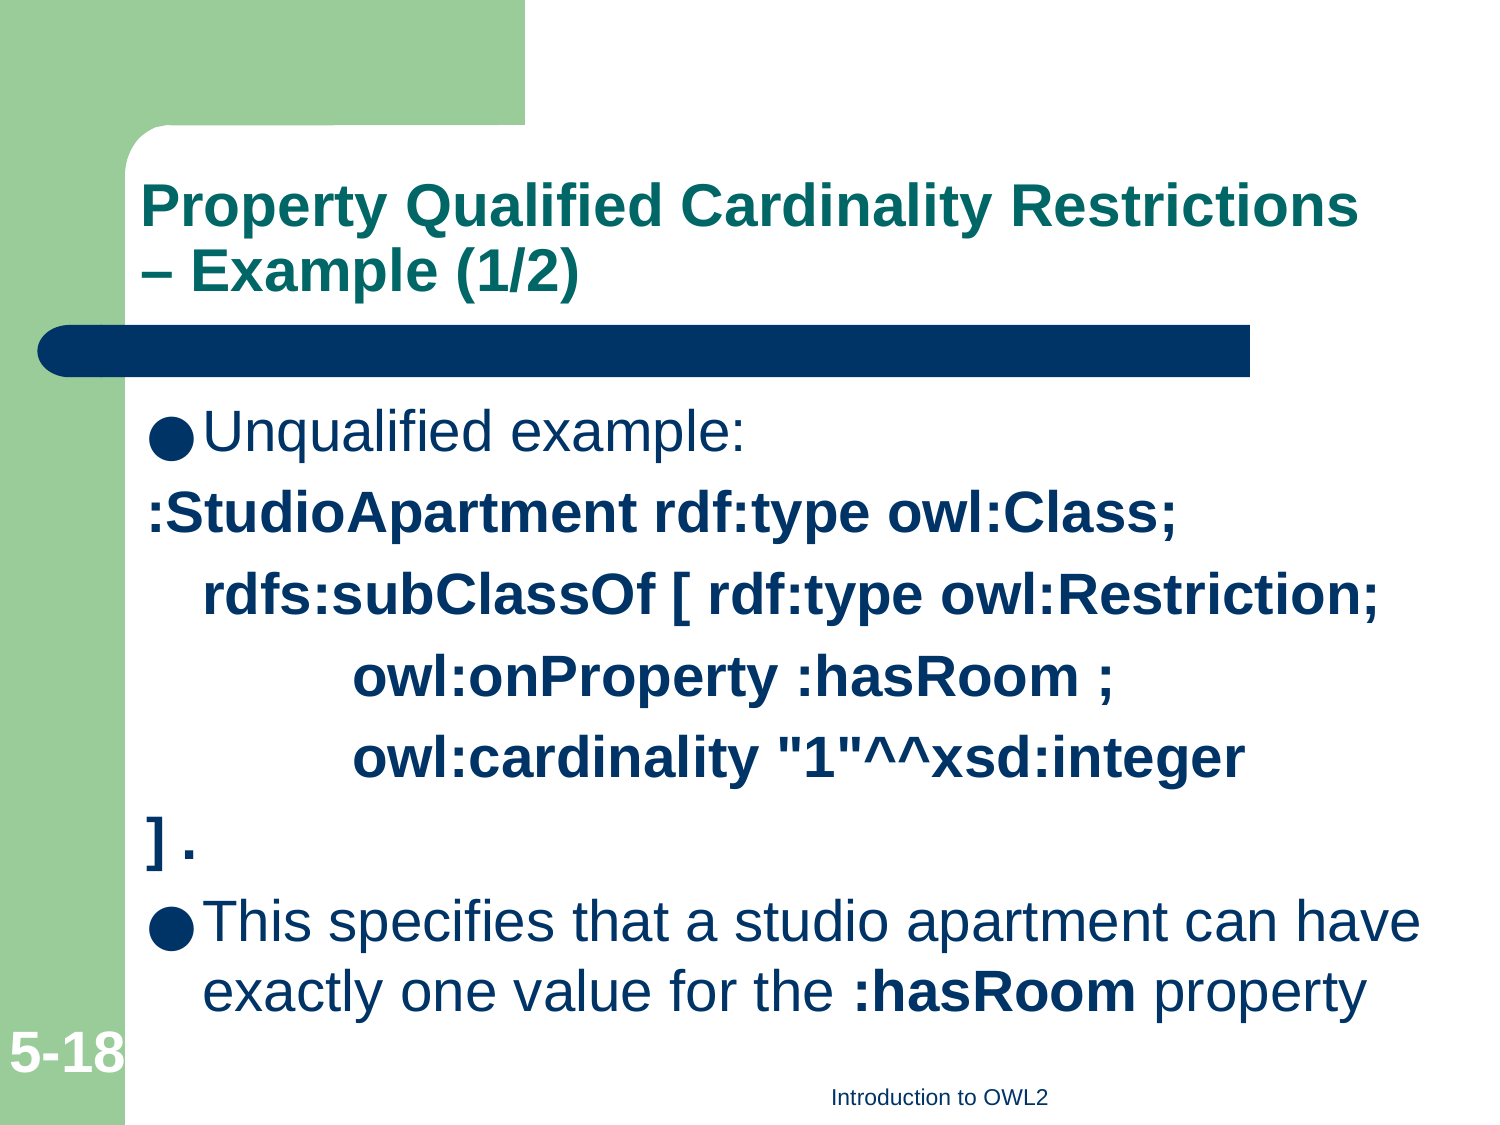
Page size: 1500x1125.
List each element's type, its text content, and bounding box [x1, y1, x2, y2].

list Unqualified example: :StudioApartment rdf:type owl:Class; rdfs:subClassOf [ rdf:type owl:Restriction; owl:onProperty :hasRoom ; owl:cardinality "1"^^xsd:integer ] . This specifies that a studio apartment can have exactly one value for the :hasRoom property [130, 385, 1471, 1059]
slide_number 5-‹#› [0, 1011, 136, 1092]
footer Introduction to OWL2 [395, 1039, 1485, 1118]
title Property Qualified Cardinality Restrictions – Example (1/2) [125, 125, 1425, 313]
